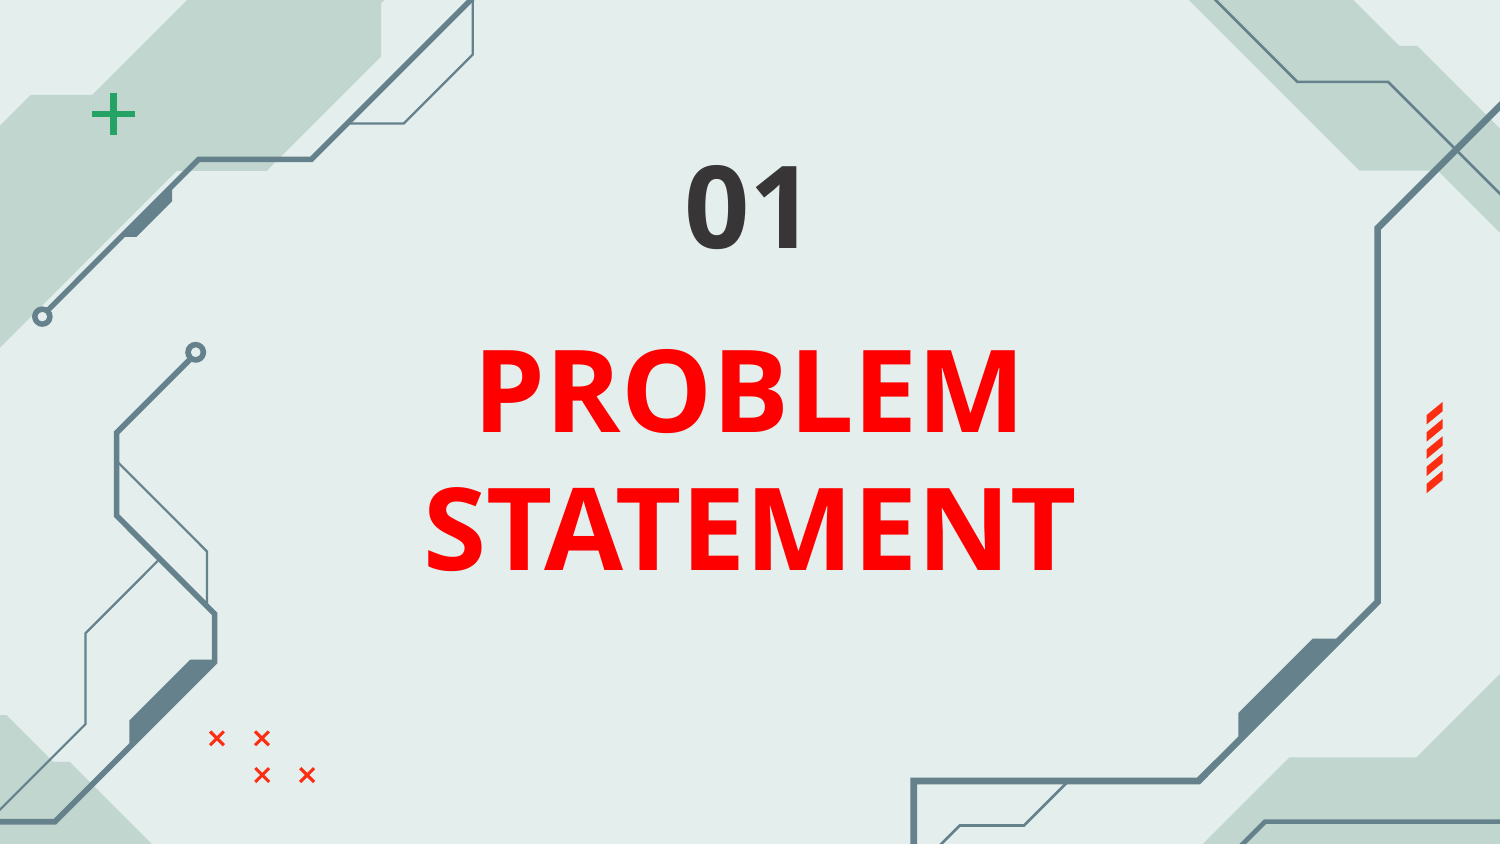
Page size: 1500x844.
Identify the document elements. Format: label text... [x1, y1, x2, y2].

title PROBLEM STATEMENT [216, 369, 1284, 543]
title 01 [642, 139, 858, 266]
